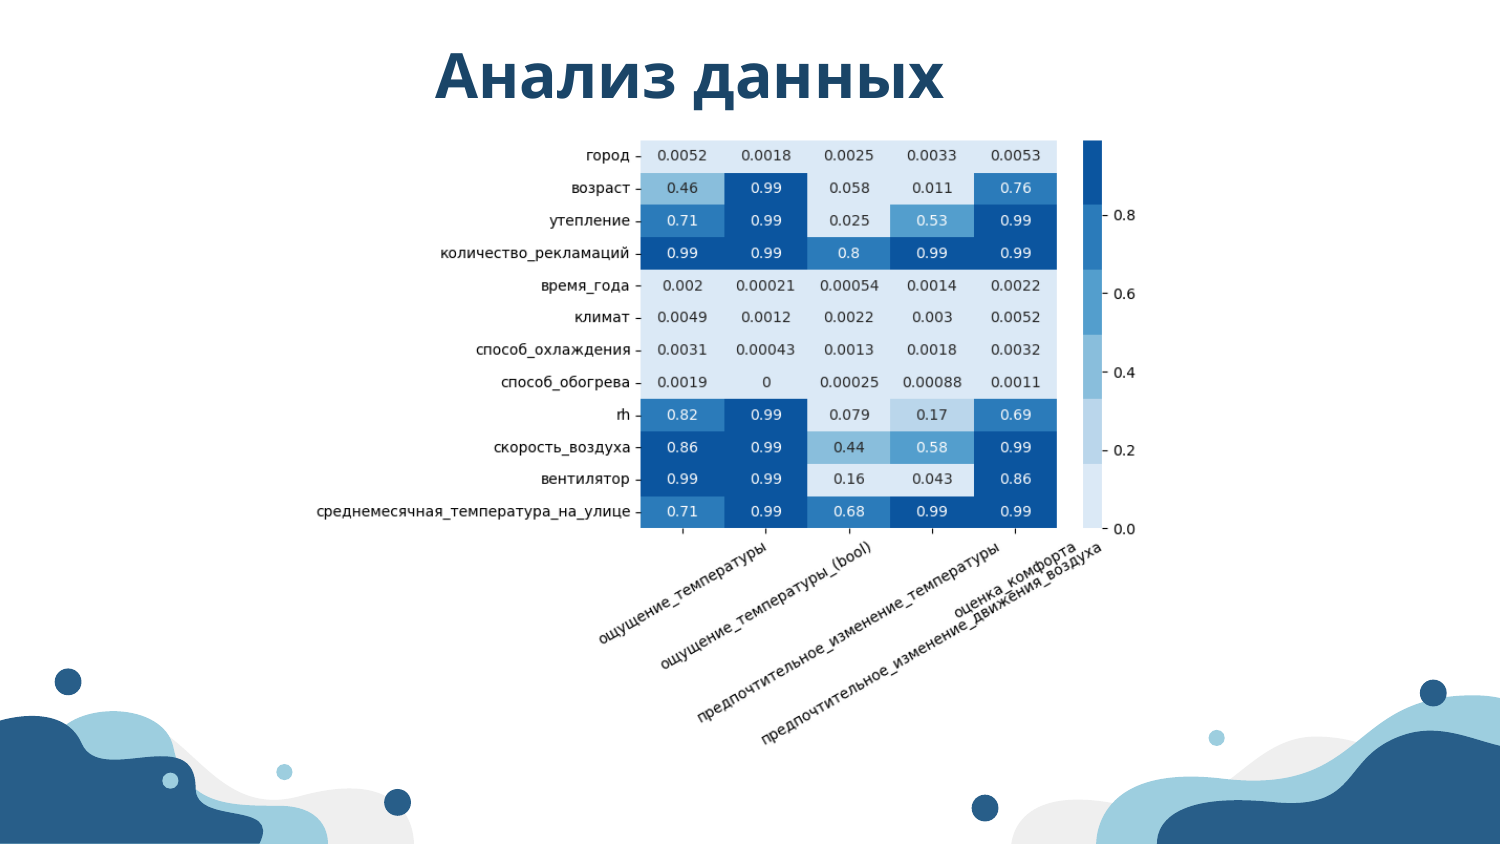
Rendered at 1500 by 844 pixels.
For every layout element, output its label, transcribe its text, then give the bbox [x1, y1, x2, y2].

title Анализ данных [387, 20, 994, 115]
picture [304, 130, 1146, 758]
